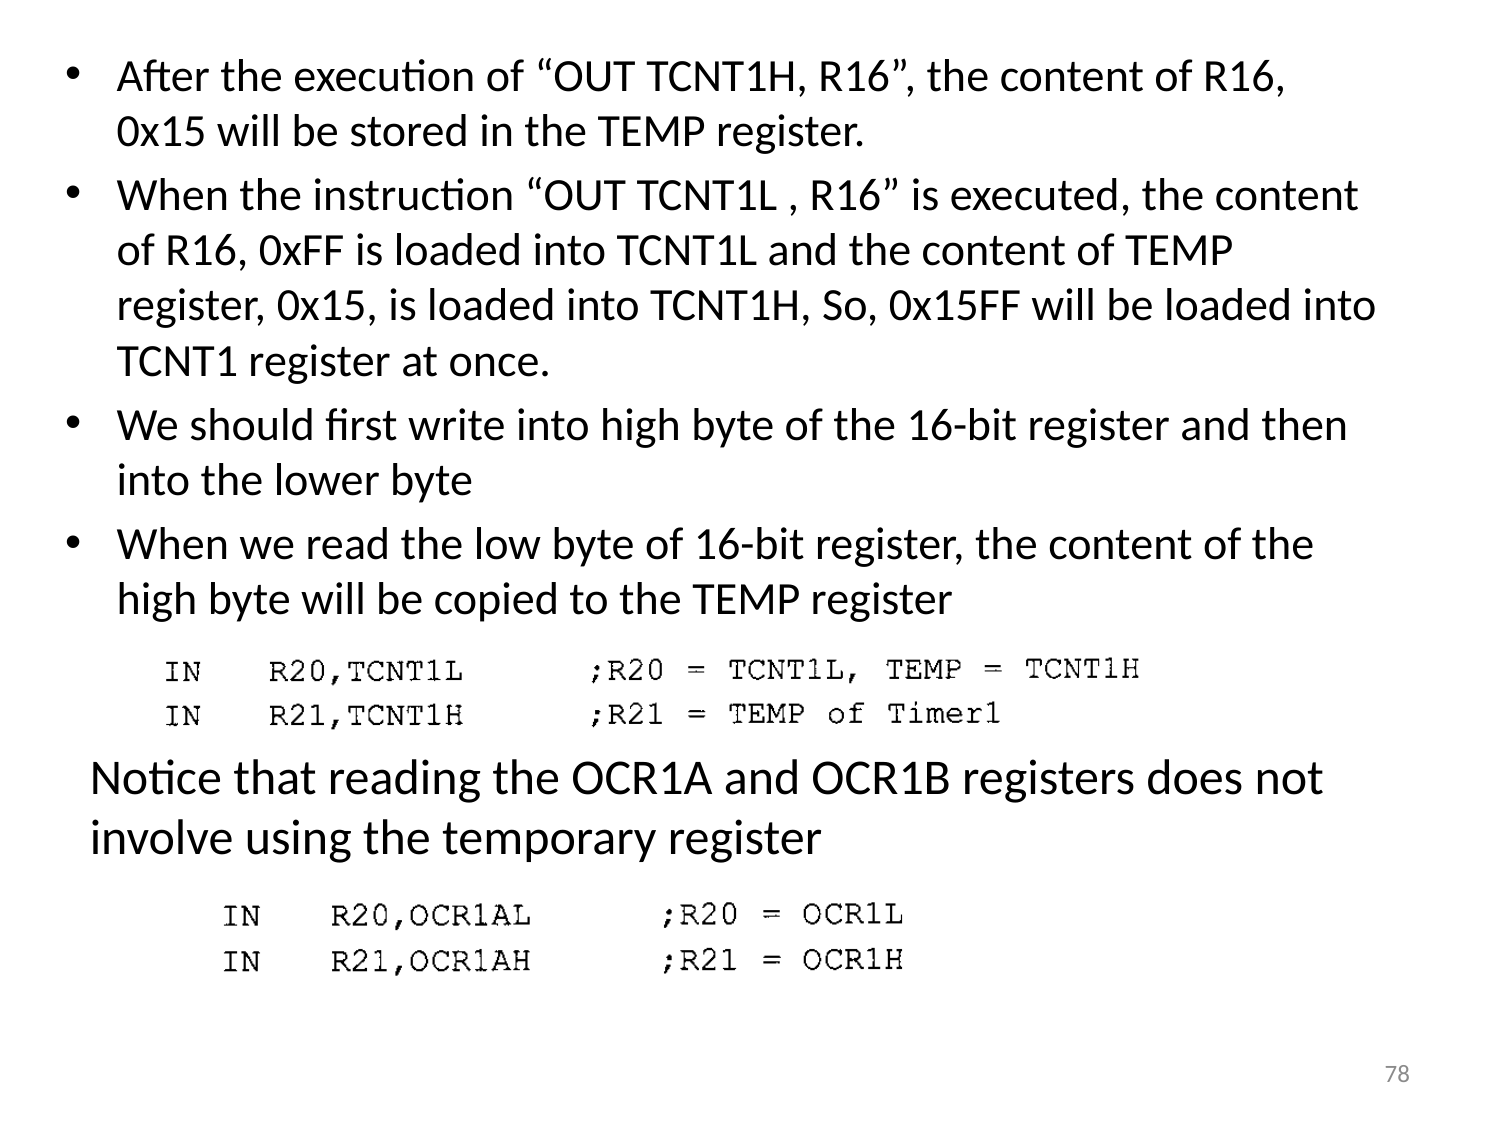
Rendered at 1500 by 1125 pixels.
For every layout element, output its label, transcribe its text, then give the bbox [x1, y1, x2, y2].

text_box Notice that reading the OCR1A and OCR1B registers does not involve using the temporary register [75, 737, 1450, 873]
picture [162, 649, 1151, 754]
picture [212, 899, 913, 988]
list After the execution of “OUT TCNT1H, R16”, the content of R16, 0x15 will be stored in the TEMP register. When the instruction “OUT TCNT1L , R16” is executed, the content of R16, 0xFF is loaded into TCNT1L and the content of TEMP register, 0x15, is loaded into TCNT1H, So, 0x15FF will be loaded into TCNT1 register at once. We should first write into high byte of the 16-bit register and then into the lower byte When we read the low byte of 16-bit register, the content of the high byte will be copied to the TEMP register [50, 37, 1400, 638]
slide_number 78 [1074, 1042, 1425, 1103]
